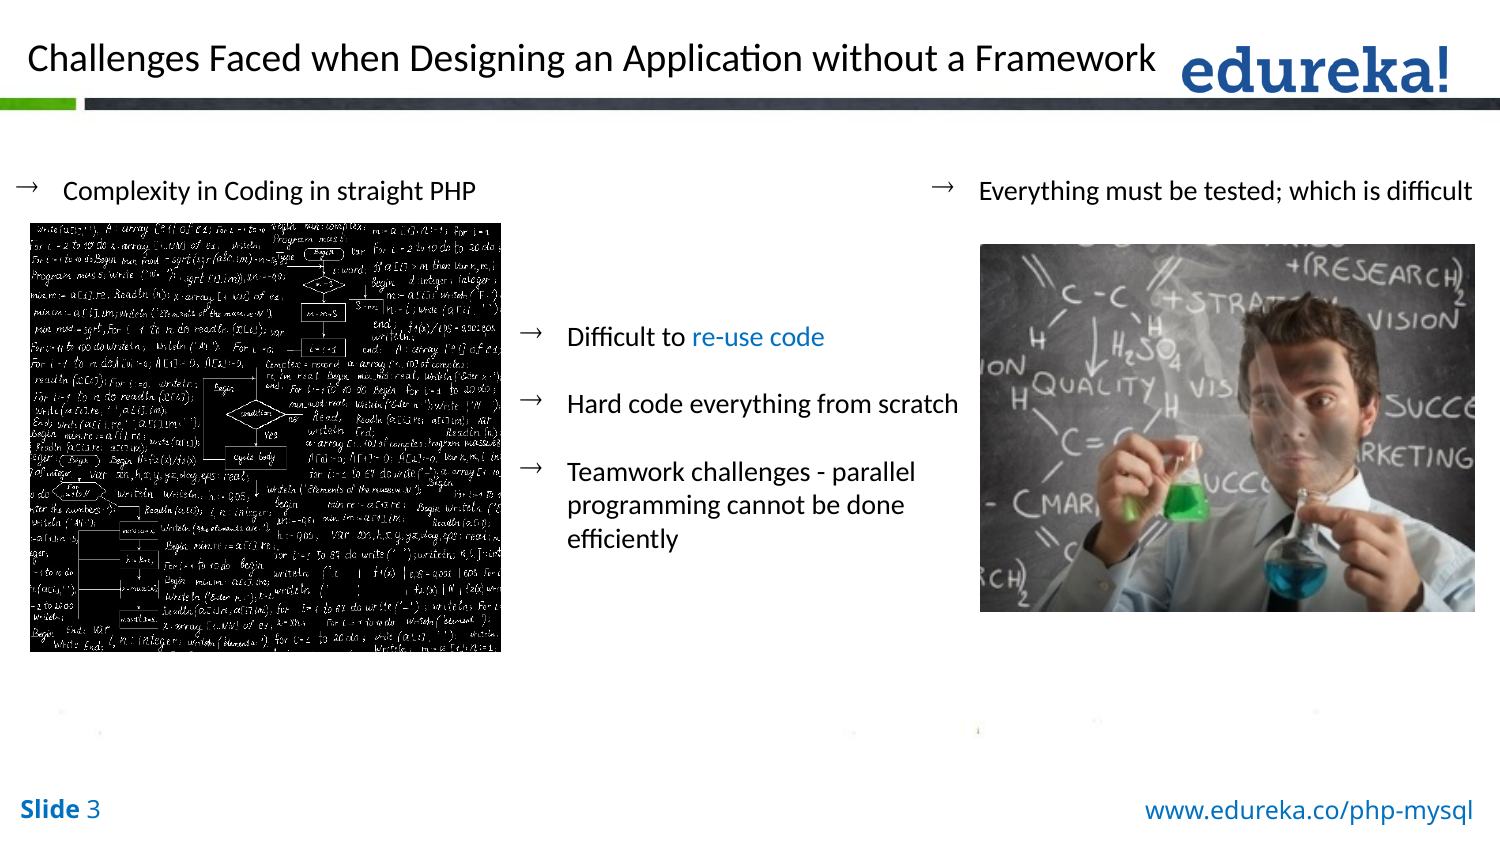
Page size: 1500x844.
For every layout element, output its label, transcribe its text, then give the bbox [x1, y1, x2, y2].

text_box Challenges Faced when Designing an Application without a Framework [12, 24, 1199, 87]
text_box Difficult to re-use code Hard code everything from scratch Teamwork challenges - parallel programming cannot be done efficiently [506, 310, 974, 562]
text_box Complexity in Coding in straight PHP [1, 164, 508, 214]
text_box Everything must be tested; which is difficult [917, 165, 1489, 214]
picture [0, 0, 1500, 844]
